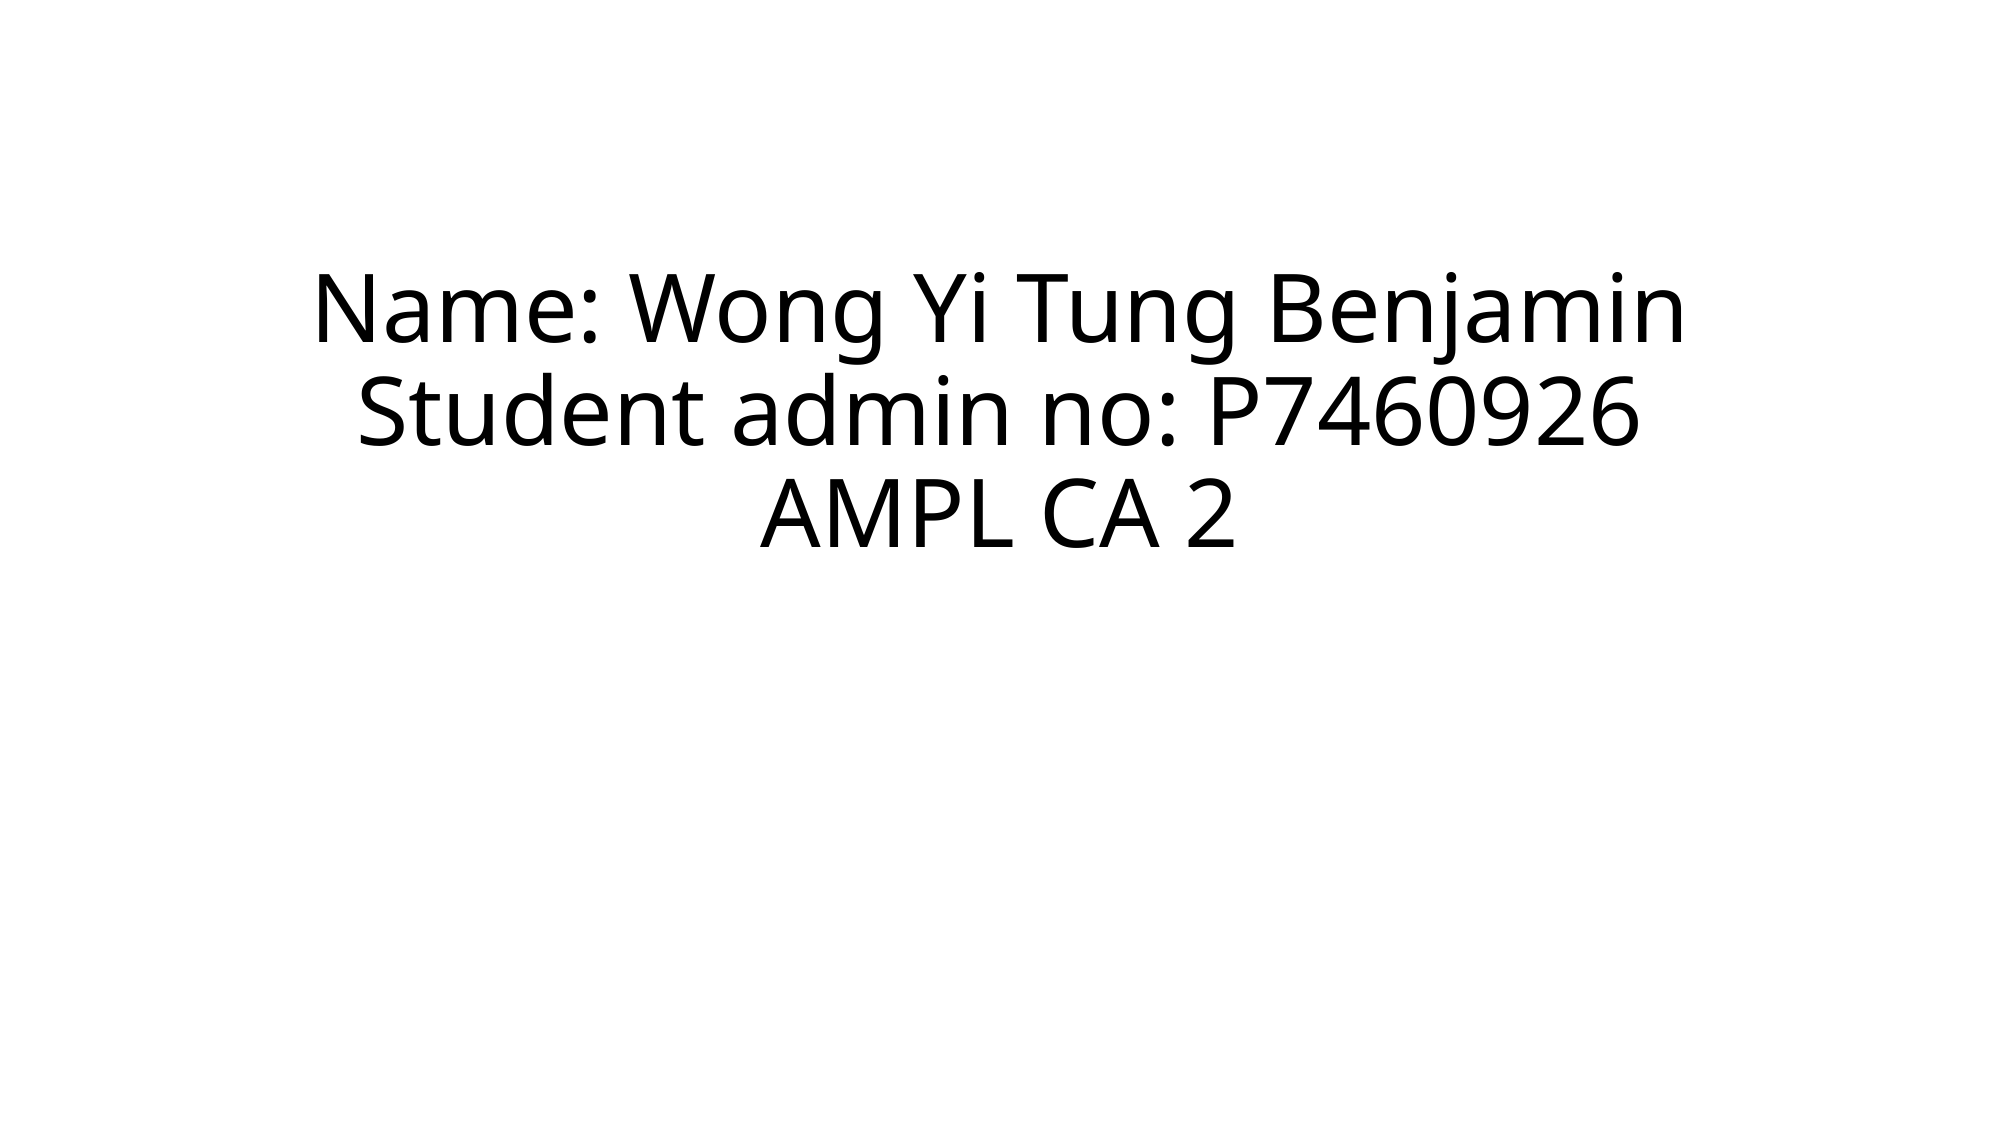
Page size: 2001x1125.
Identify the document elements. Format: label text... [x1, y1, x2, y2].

title Name: Wong Yi Tung Benjamin Student admin no: P7460926 AMPL CA 2 [249, 184, 1750, 576]
